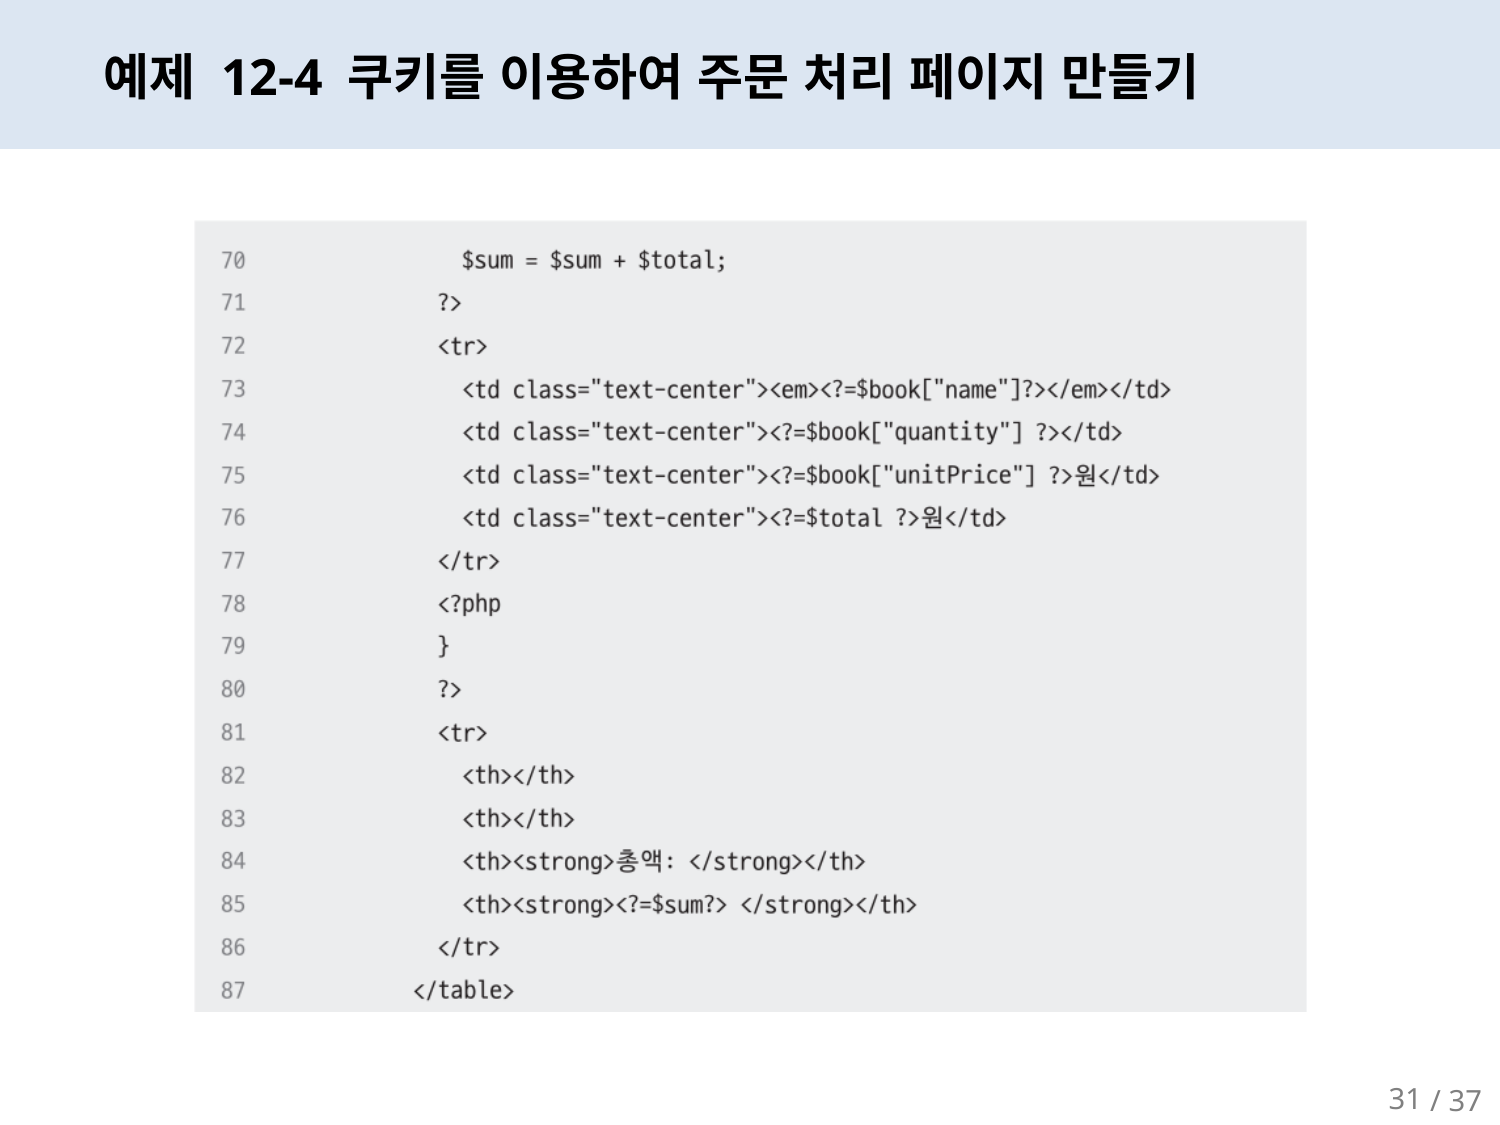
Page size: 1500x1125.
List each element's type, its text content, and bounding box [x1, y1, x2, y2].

title 예제 12-4 쿠키를 이용하여 주문 처리 페이지 만들기 [88, 30, 1424, 121]
picture [188, 219, 1312, 1012]
